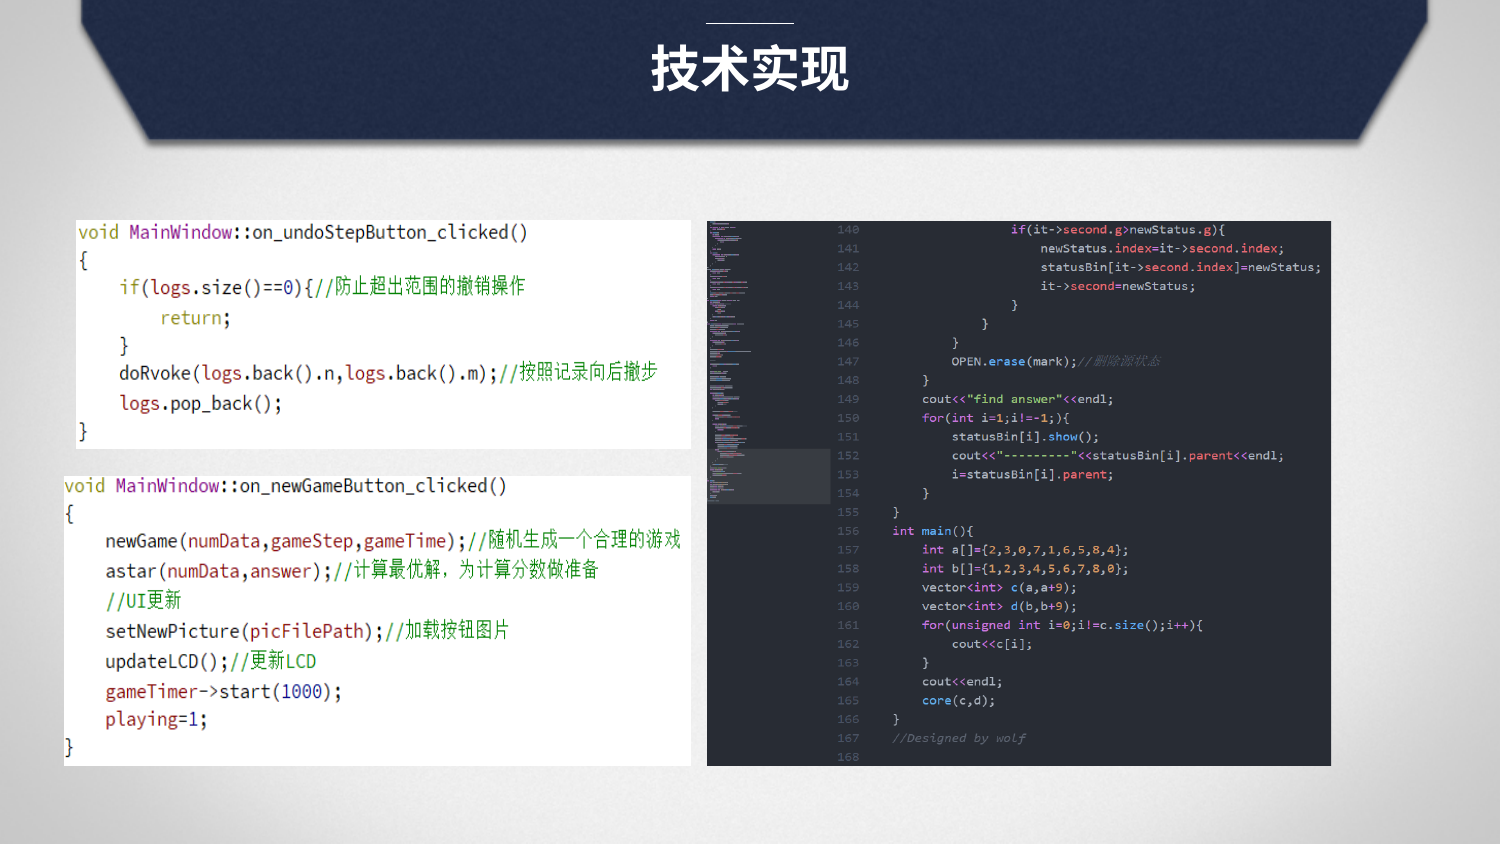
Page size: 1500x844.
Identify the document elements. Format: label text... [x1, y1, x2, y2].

list 技术实现 [112, 43, 1388, 99]
picture [0, 0, 1500, 844]
